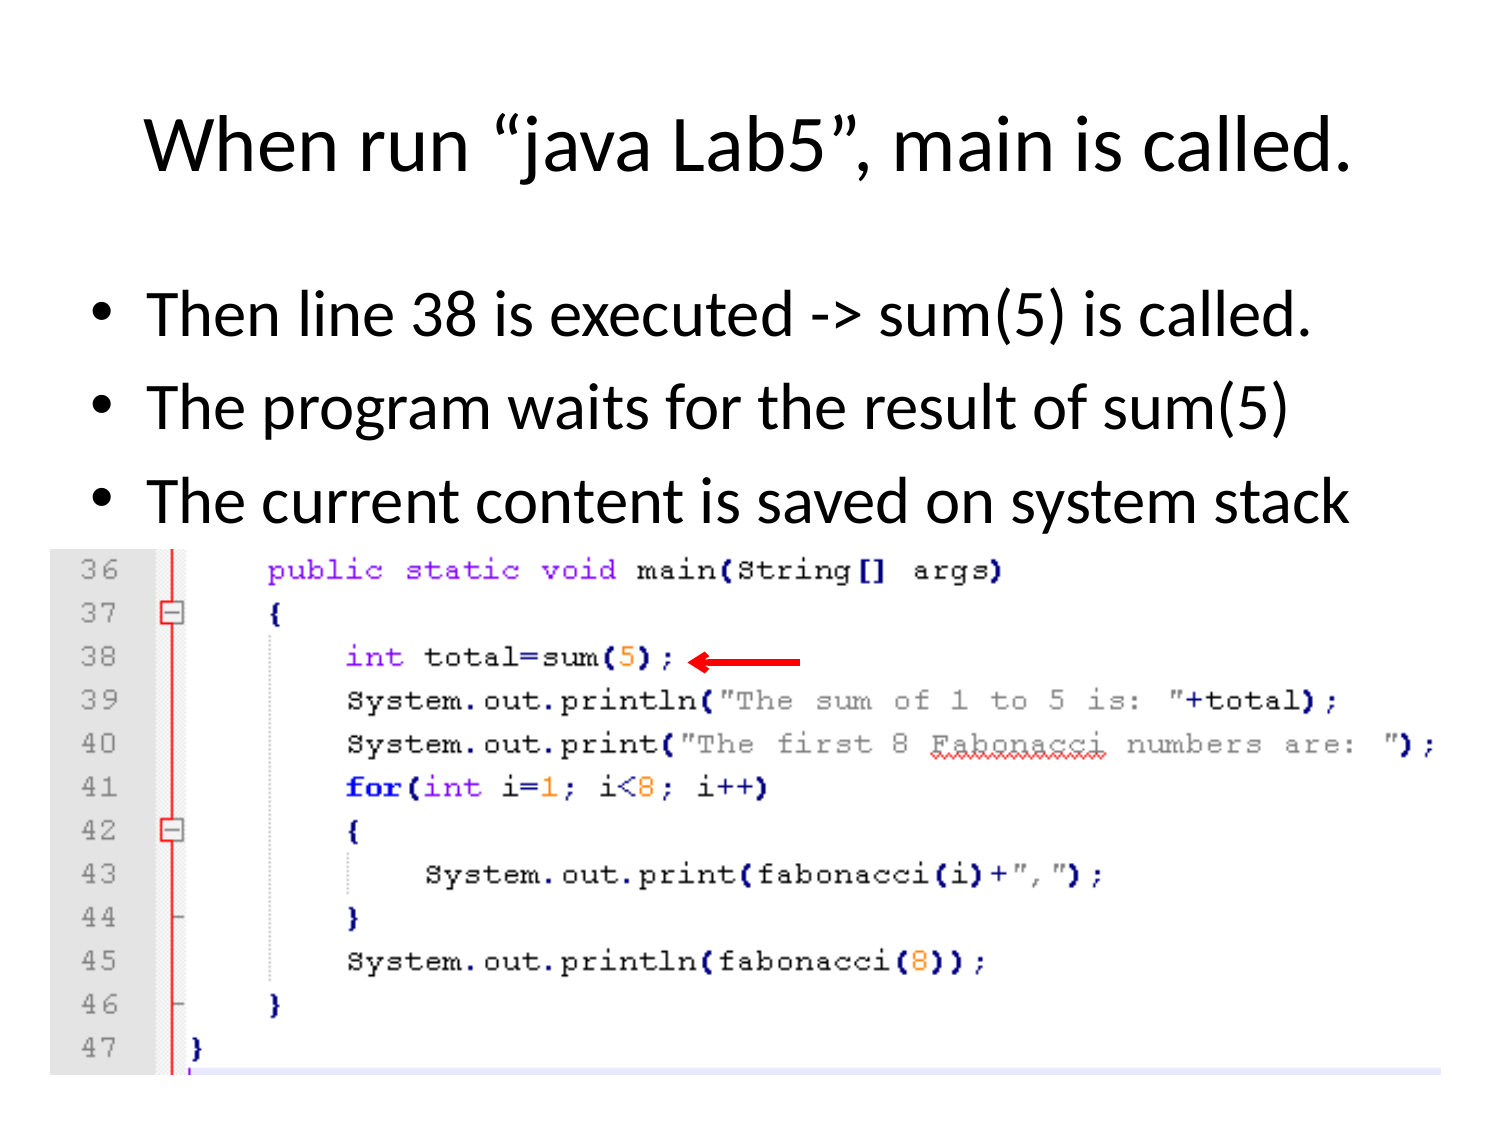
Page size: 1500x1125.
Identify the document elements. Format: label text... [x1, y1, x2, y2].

list Then line 38 is executed -> sum(5) is called. The program waits for the result of sum(5) The current content is saved on system stack [75, 262, 1425, 548]
title When run “java Lab5”, main is called. [75, 45, 1425, 233]
picture [49, 549, 1441, 1076]
